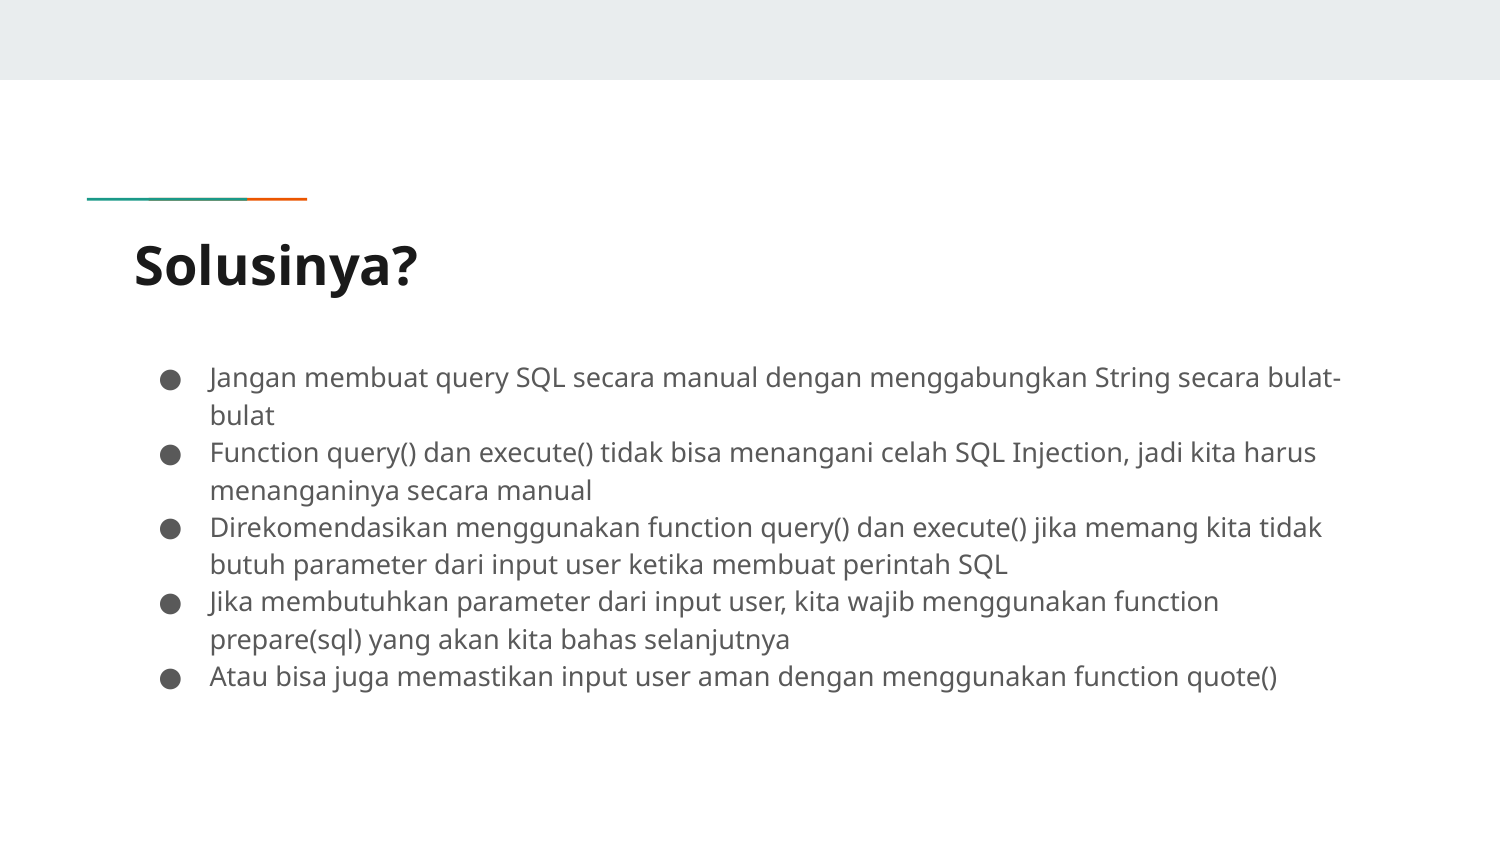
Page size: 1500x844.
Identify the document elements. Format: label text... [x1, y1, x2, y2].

title Solusinya? [119, 216, 1381, 305]
list Jangan membuat query SQL secara manual dengan menggabungkan String secara bulat-bulat Function query() dan execute() tidak bisa menangani celah SQL Injection, jadi kita harus menanganinya secara manual Direkomendasikan menggunakan function query() dan execute() jika memang kita tidak butuh parameter dari input user ketika membuat perintah SQL Jika membutuhkan parameter dari input user, kita wajib menggunakan function prepare(sql) yang akan kita bahas selanjutnya Atau bisa juga memastikan input user aman dengan menggunakan function quote() [119, 341, 1381, 712]
